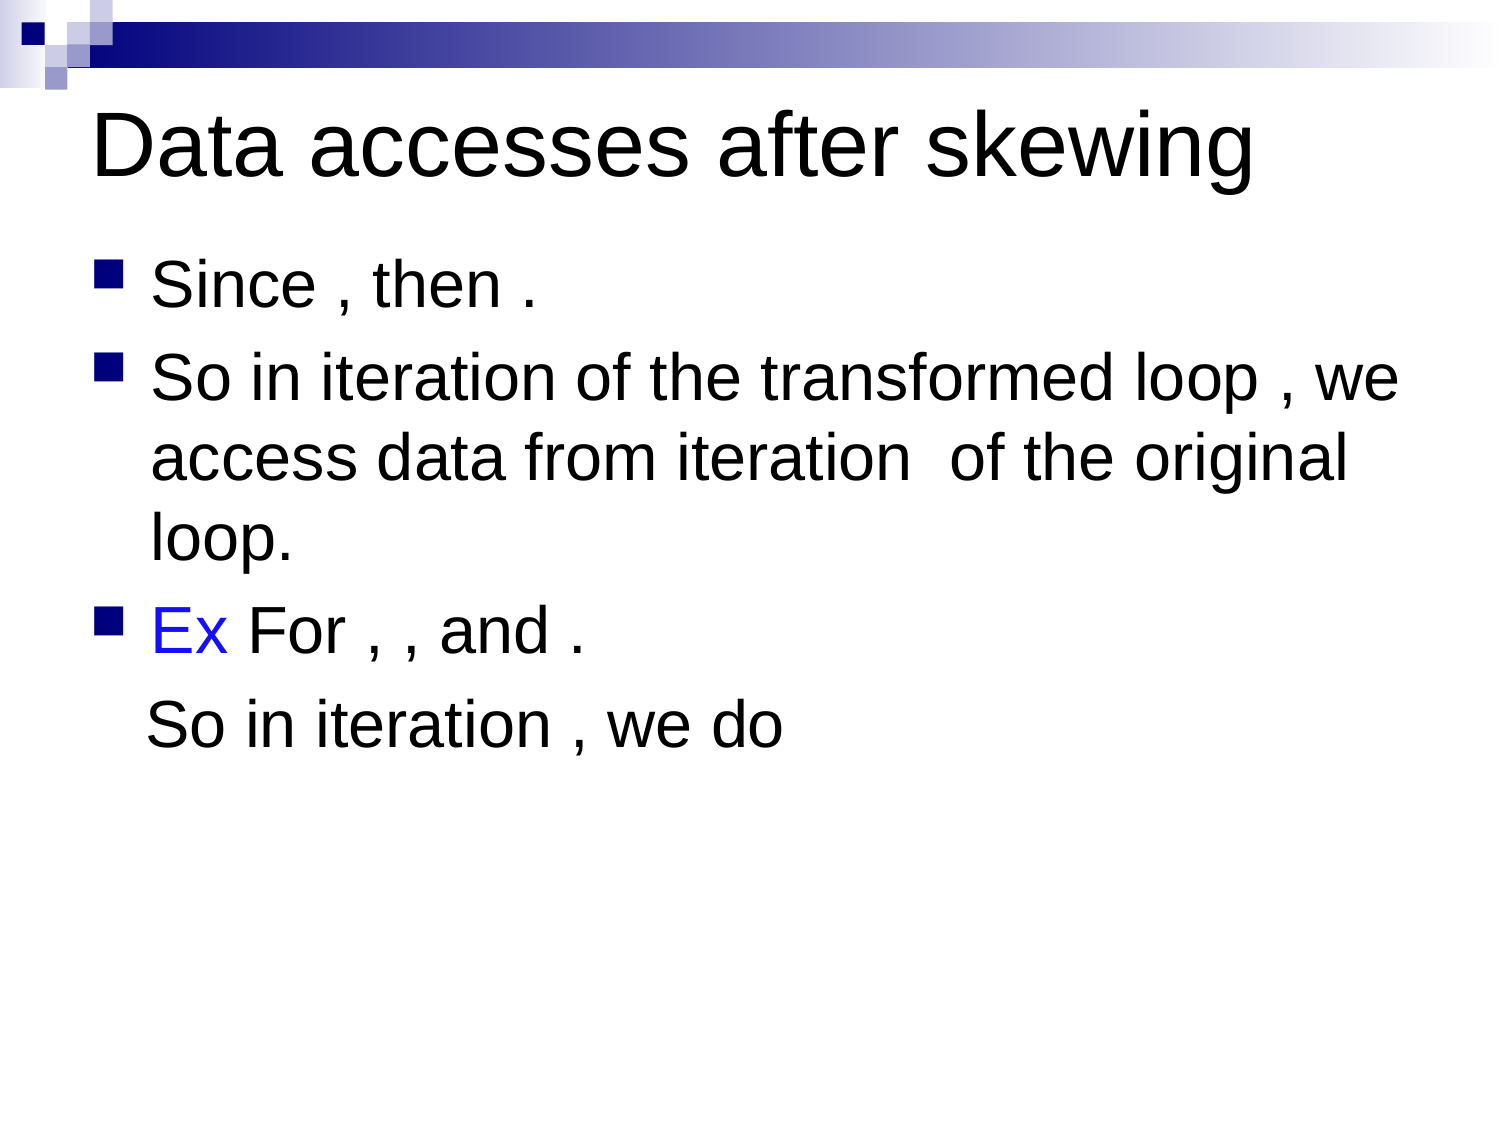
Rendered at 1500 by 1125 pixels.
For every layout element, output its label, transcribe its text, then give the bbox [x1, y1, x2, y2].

title Data accesses after skewing [75, 75, 1425, 205]
